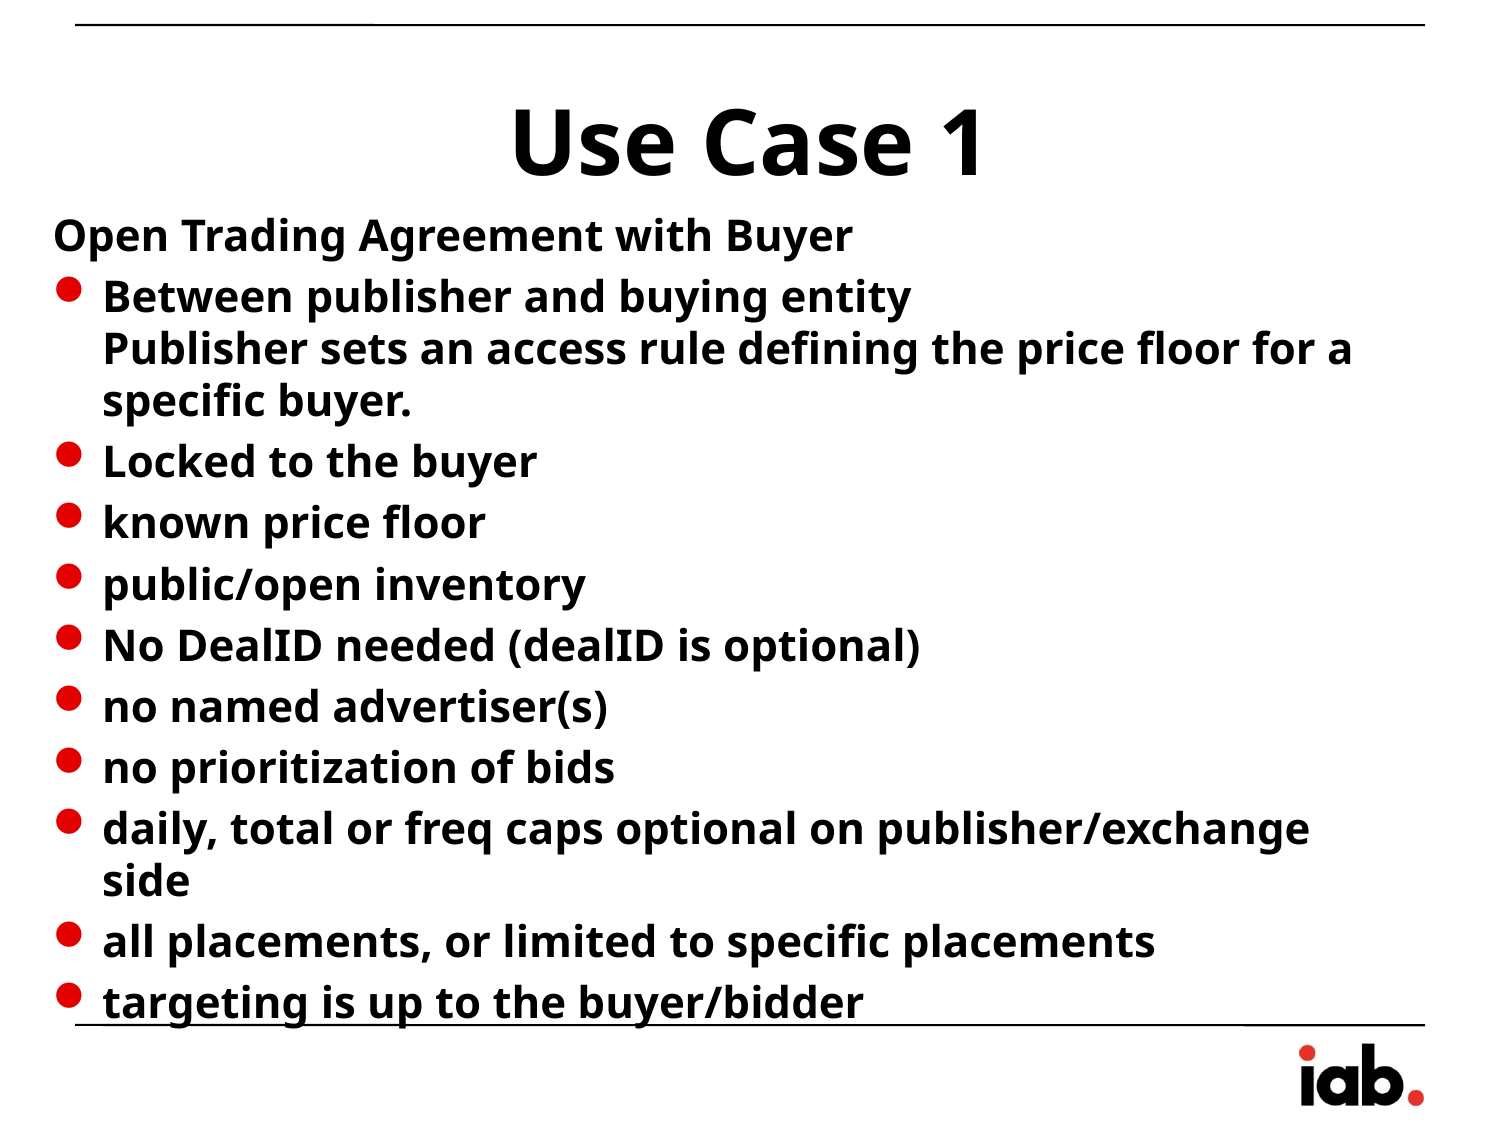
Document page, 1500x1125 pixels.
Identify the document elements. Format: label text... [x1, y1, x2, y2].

title Use Case 1 [75, 75, 1425, 200]
picture [1299, 1043, 1424, 1106]
list Open Trading Agreement with Buyer Between publisher and buying entity Publisher sets an access rule defining the price floor for a specific buyer. Locked to the buyer known price floor public/open inventory No DealID needed (dealID is optional) no named advertiser(s) no prioritization of bids daily, total or freq caps optional on publisher/exchange side all placements, or limited to specific placements targeting is up to the buyer/bidder [37, 200, 1425, 1043]
